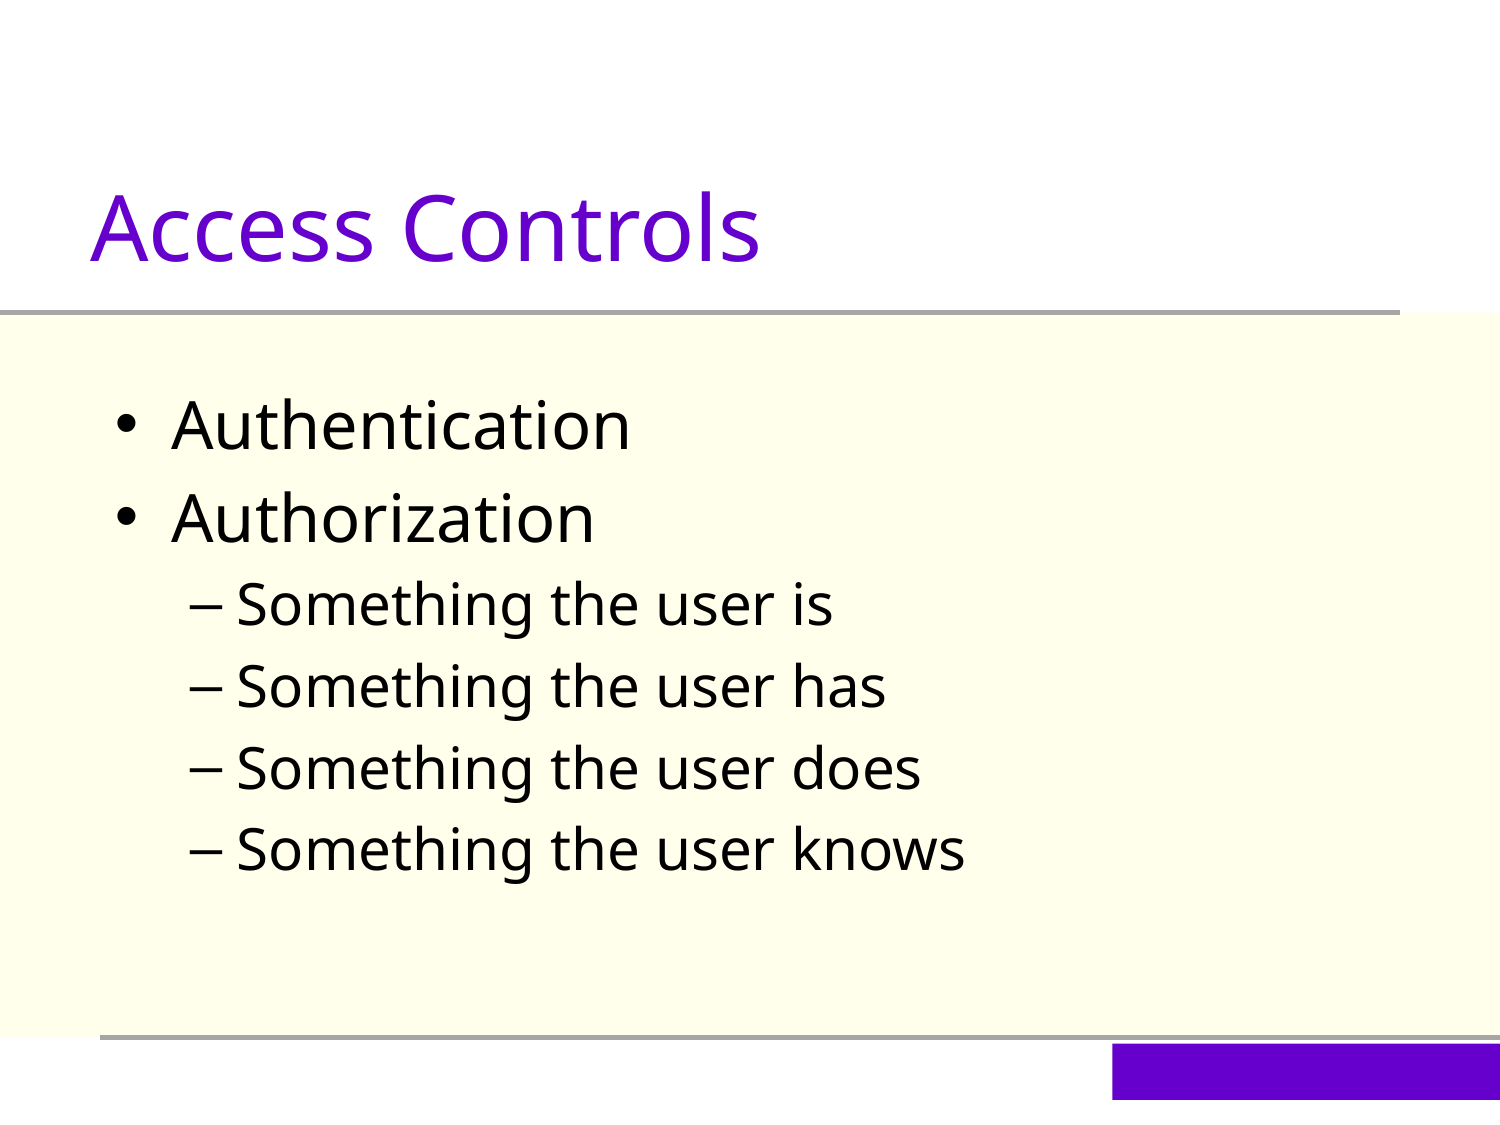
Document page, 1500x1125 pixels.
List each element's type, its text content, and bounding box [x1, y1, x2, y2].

list Authentication Authorization Something the user is Something the user has Something the user does Something the user knows [99, 375, 1413, 1025]
subtitle Access Controls [75, 12, 1413, 288]
